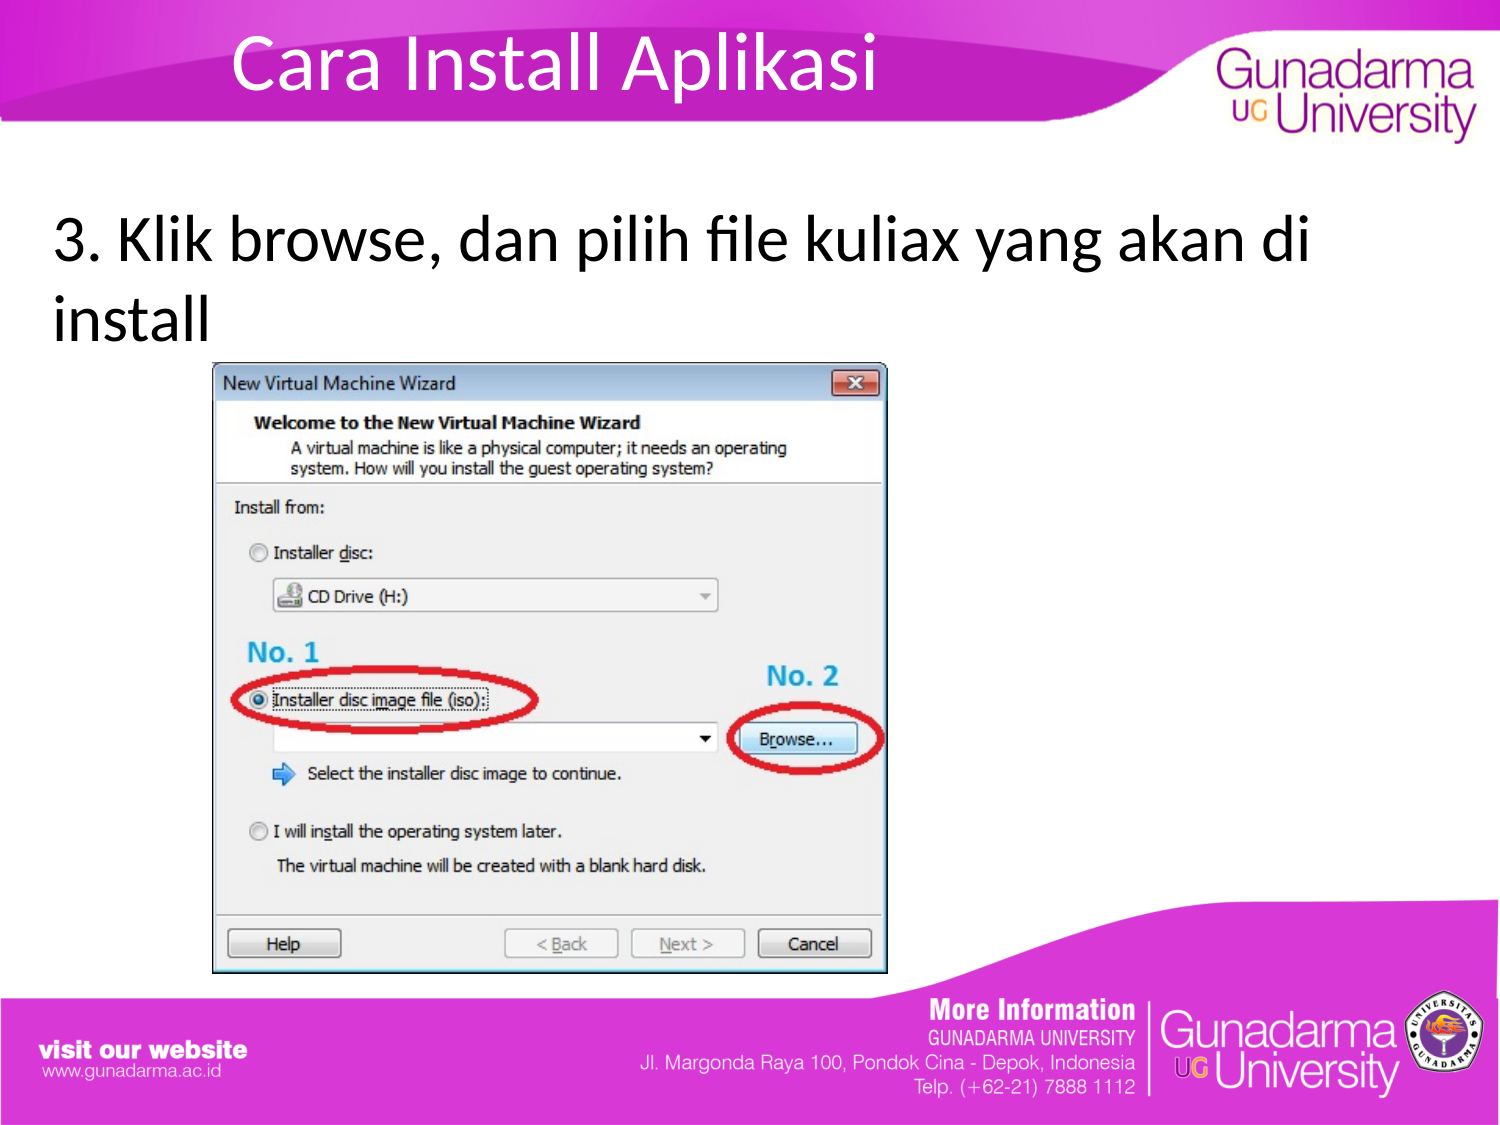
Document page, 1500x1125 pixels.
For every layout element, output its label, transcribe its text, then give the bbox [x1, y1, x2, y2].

picture [212, 362, 888, 974]
picture [0, 0, 1500, 213]
picture [0, 899, 1500, 1125]
list 3. Klik browse, dan pilih file kuliax yang akan di install [37, 187, 1451, 976]
title Cara Install Aplikasi [0, 0, 1113, 138]
